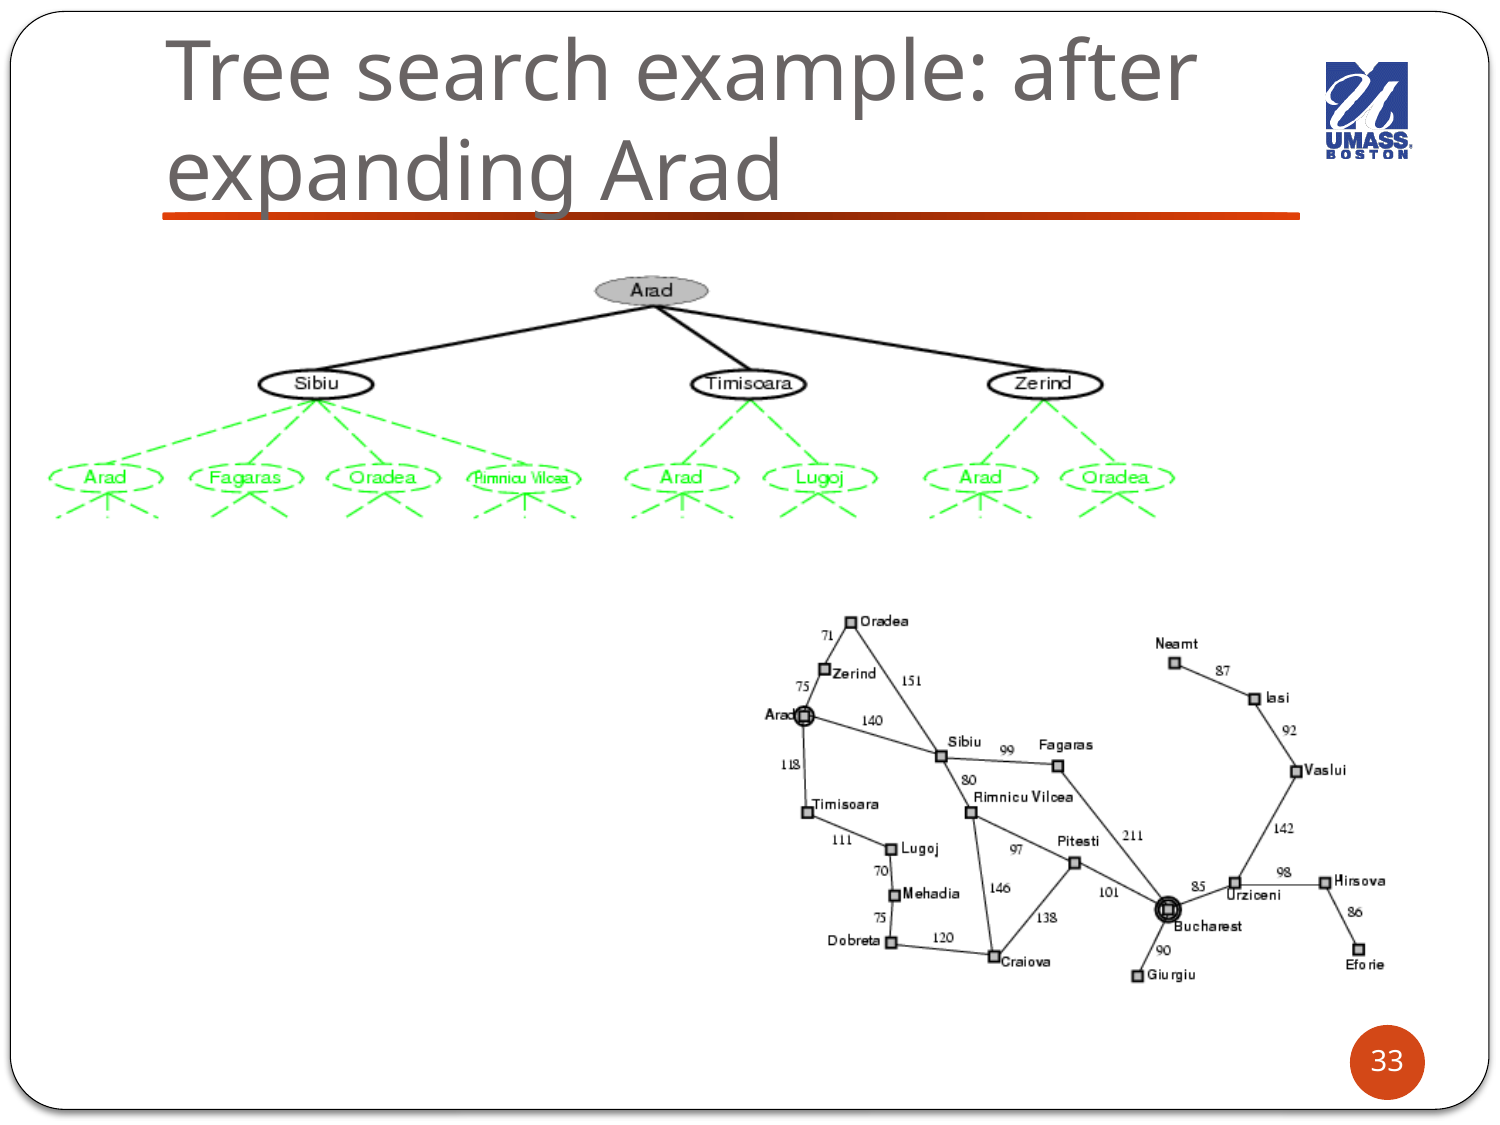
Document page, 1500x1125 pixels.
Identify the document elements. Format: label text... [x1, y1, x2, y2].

title Tree search example: after expanding Arad [149, 44, 1426, 233]
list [37, 274, 1184, 559]
picture [762, 612, 1388, 989]
slide_number 33 [1349, 1024, 1425, 1100]
